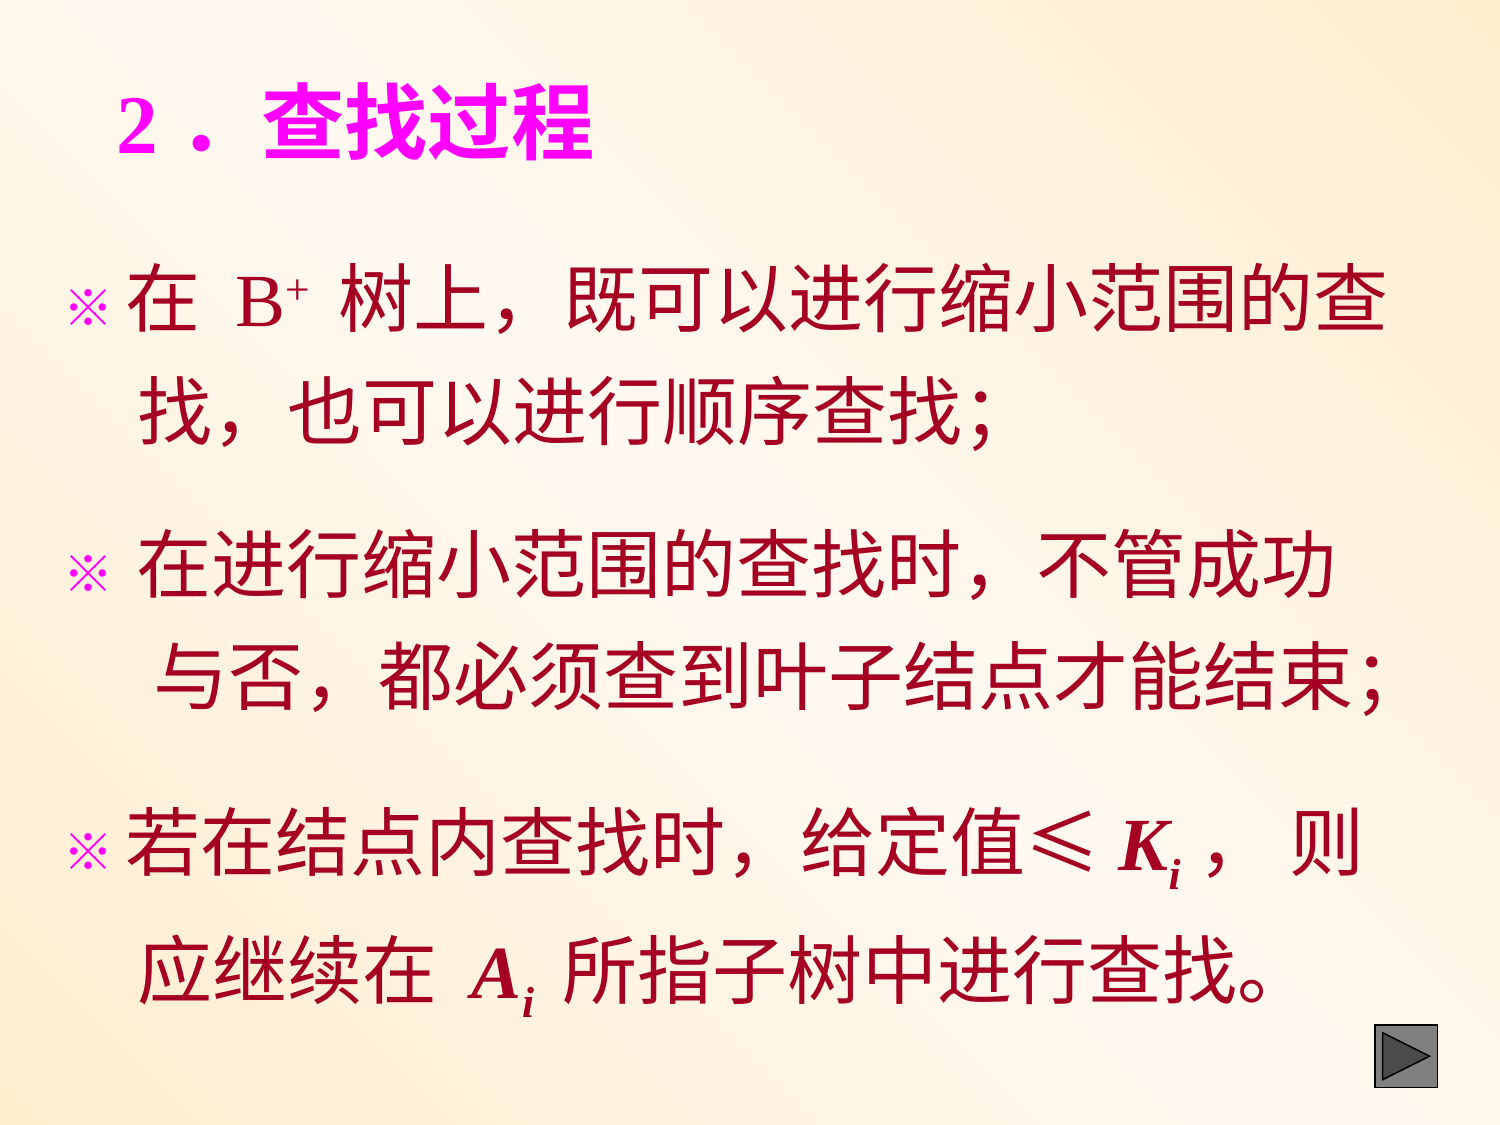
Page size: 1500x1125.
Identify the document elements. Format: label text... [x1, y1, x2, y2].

text_box 2．查找过程 [101, 62, 610, 178]
text_box ※若在结点内查找时，给定值≤Ki， 则 应继续在 Ai 所指子树中进行查找。 [37, 762, 1500, 1034]
text_box ※ 在进行缩小范围的查找时，不管成功 与否，都必须查到叶子结点才能结束； [37, 487, 1450, 728]
text_box [1374, 1024, 1438, 1088]
text_box ※在 B+ 树上，既可以进行缩小范围的查 找，也可以进行顺序查找； [37, 221, 1438, 462]
